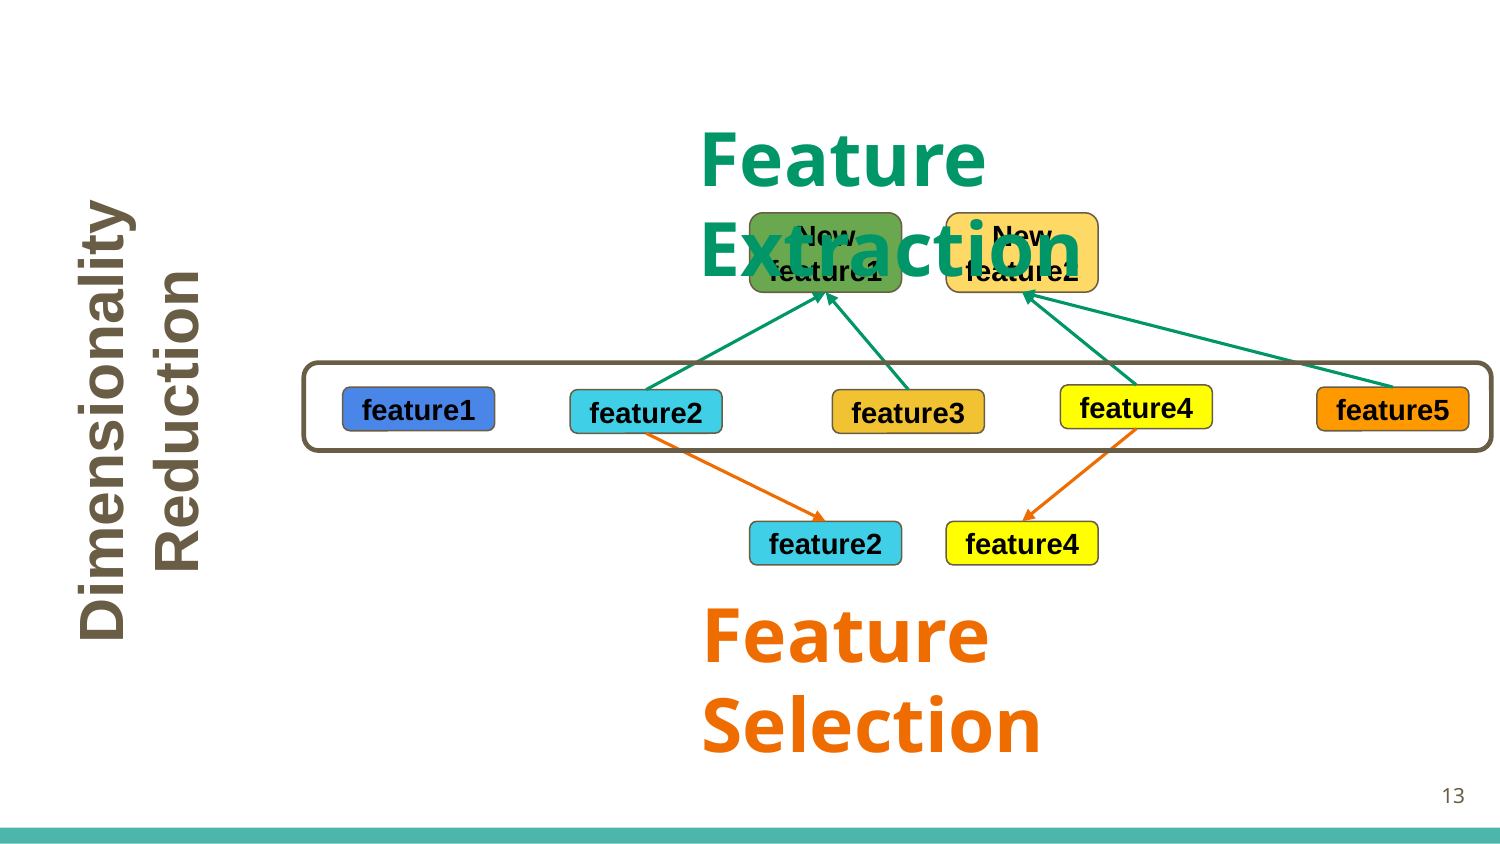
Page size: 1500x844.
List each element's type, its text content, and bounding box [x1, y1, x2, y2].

title Feature Selection [686, 572, 1225, 689]
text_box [827, 291, 909, 390]
text_box feature2 [749, 521, 902, 565]
text_box Dimensionality Reduction [46, 173, 112, 671]
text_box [645, 291, 826, 390]
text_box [1021, 428, 1137, 522]
text_box [303, 362, 1492, 451]
slide_number ‹#› [1389, 764, 1480, 830]
text_box New feature1 [749, 213, 902, 290]
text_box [1021, 292, 1394, 388]
title Feature Extraction [683, 96, 1223, 213]
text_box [645, 433, 826, 522]
text_box New feature2 [946, 213, 1099, 293]
text_box feature4 [946, 521, 1099, 565]
